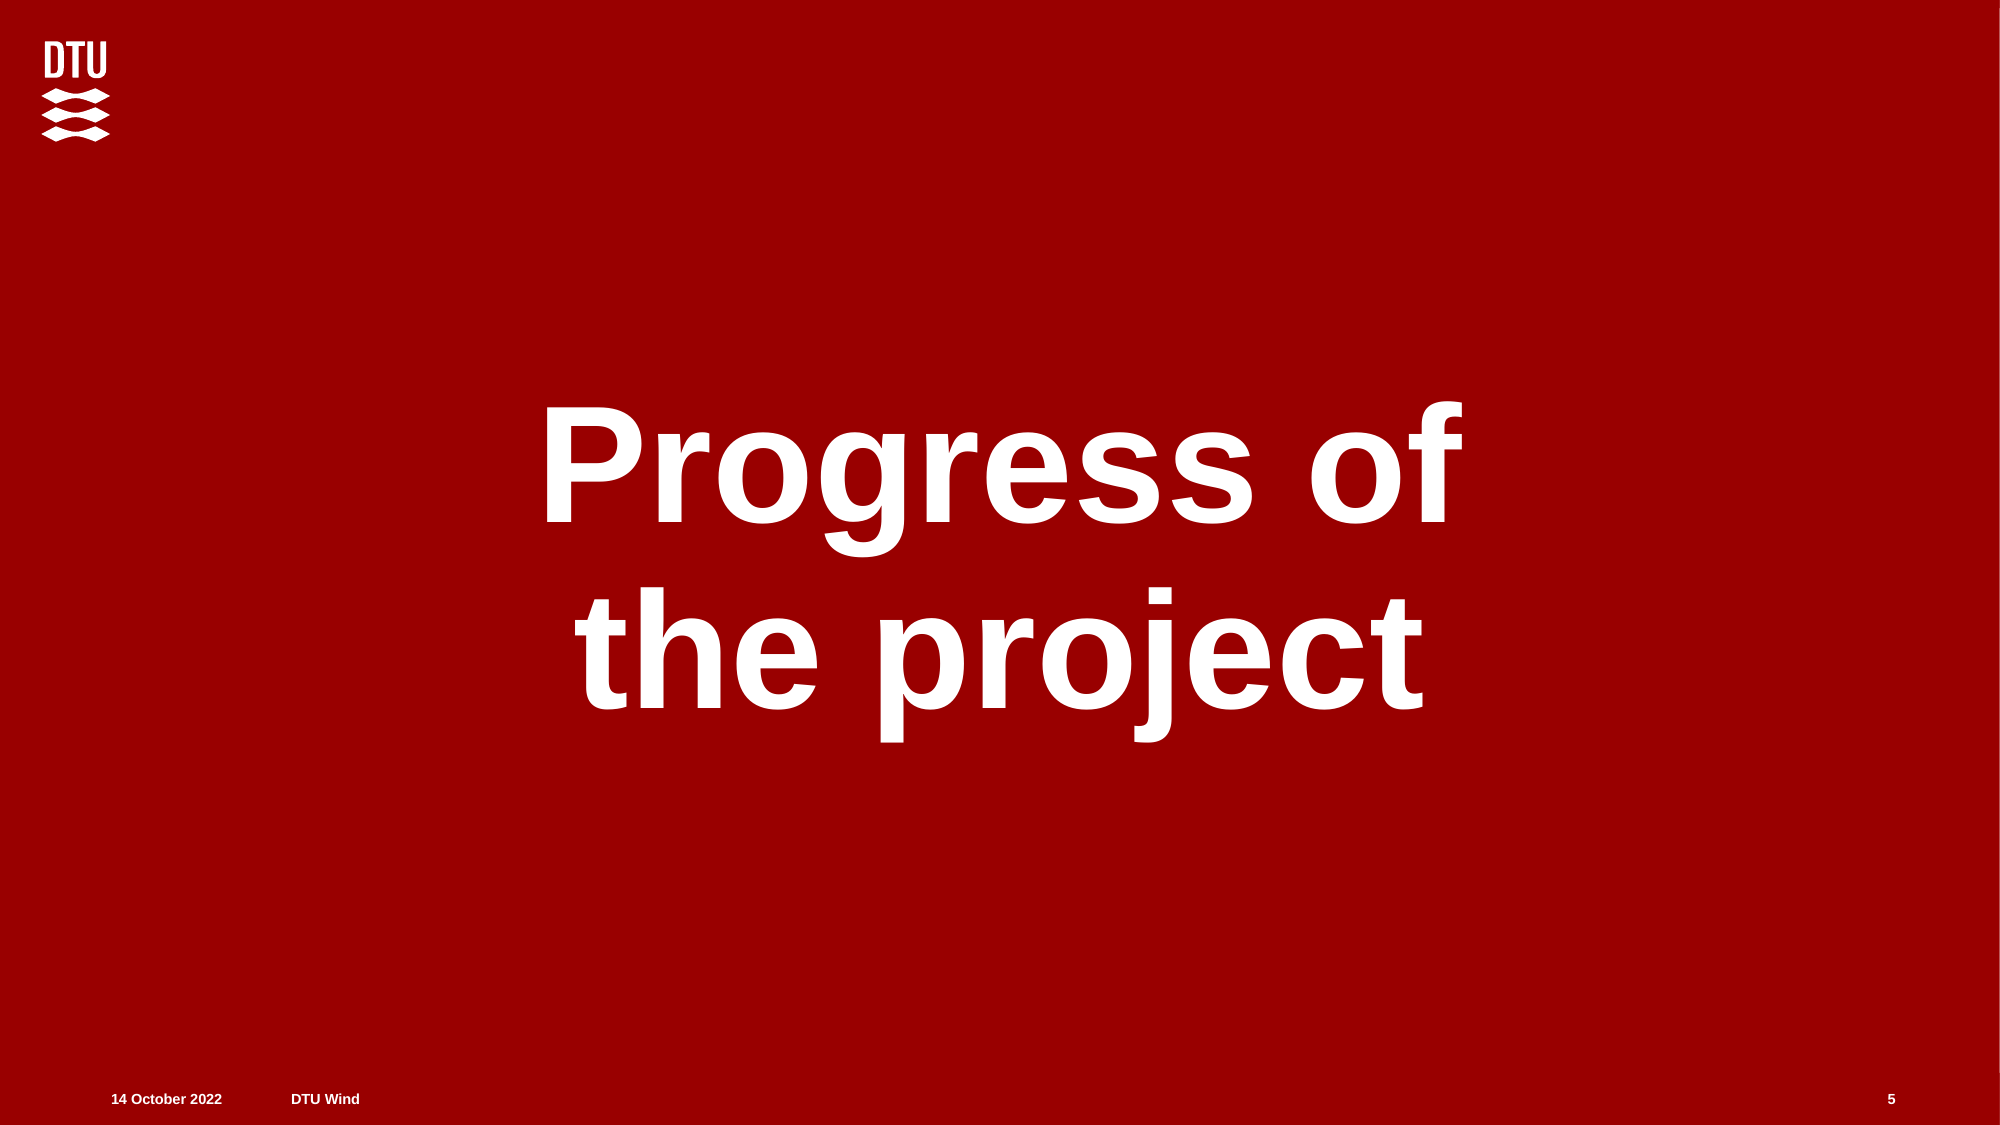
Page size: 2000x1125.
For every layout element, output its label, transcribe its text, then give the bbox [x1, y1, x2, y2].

slide_number 5 [1887, 1073, 1959, 1125]
title Progress of the project [397, 373, 1603, 752]
